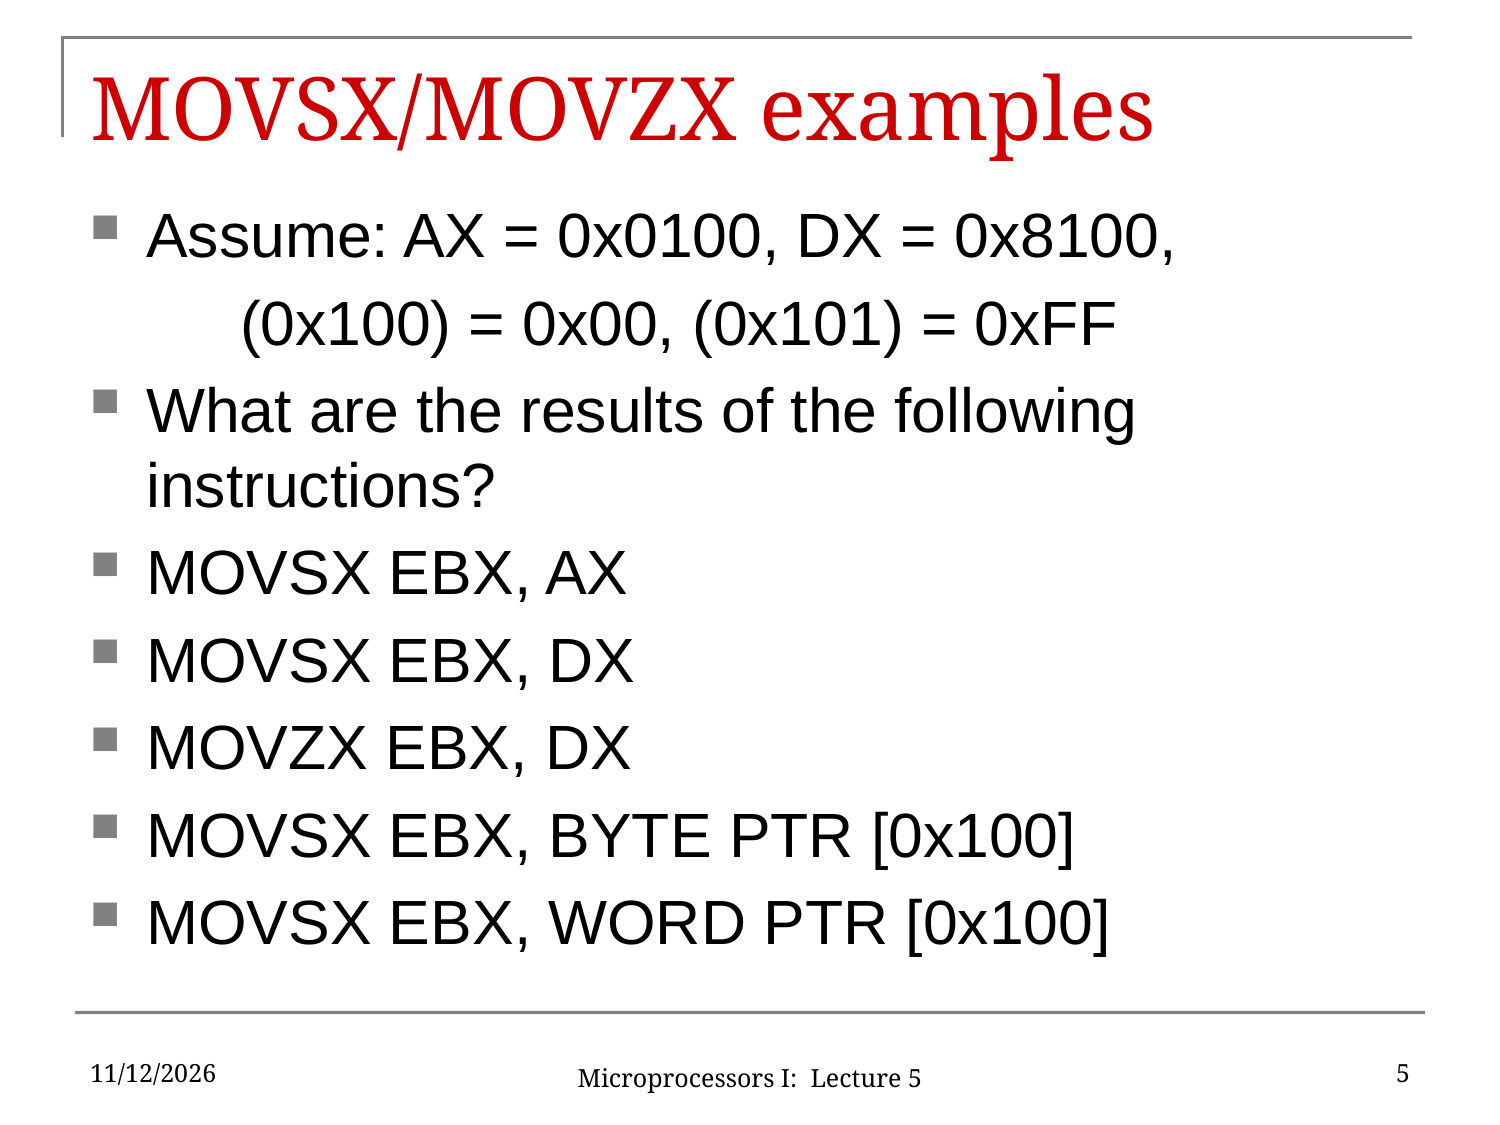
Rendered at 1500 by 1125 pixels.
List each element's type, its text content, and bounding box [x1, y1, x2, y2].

slide_number 5 [1074, 1023, 1426, 1100]
title MOVSX/MOVZX examples [75, 45, 1425, 163]
footer Microprocessors I: Lecture 5 [512, 1024, 988, 1101]
list Assume: AX = 0x0100, DX = 0x8100, (0x100) = 0x00, (0x101) = 0xFF What are the results of the following instructions? MOVSX EBX, AX MOVSX EBX, DX MOVZX EBX, DX MOVSX EBX, BYTE PTR [0x100] MOVSX EBX, WORD PTR [0x100] [75, 187, 1425, 1006]
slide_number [74, 1023, 426, 1100]
